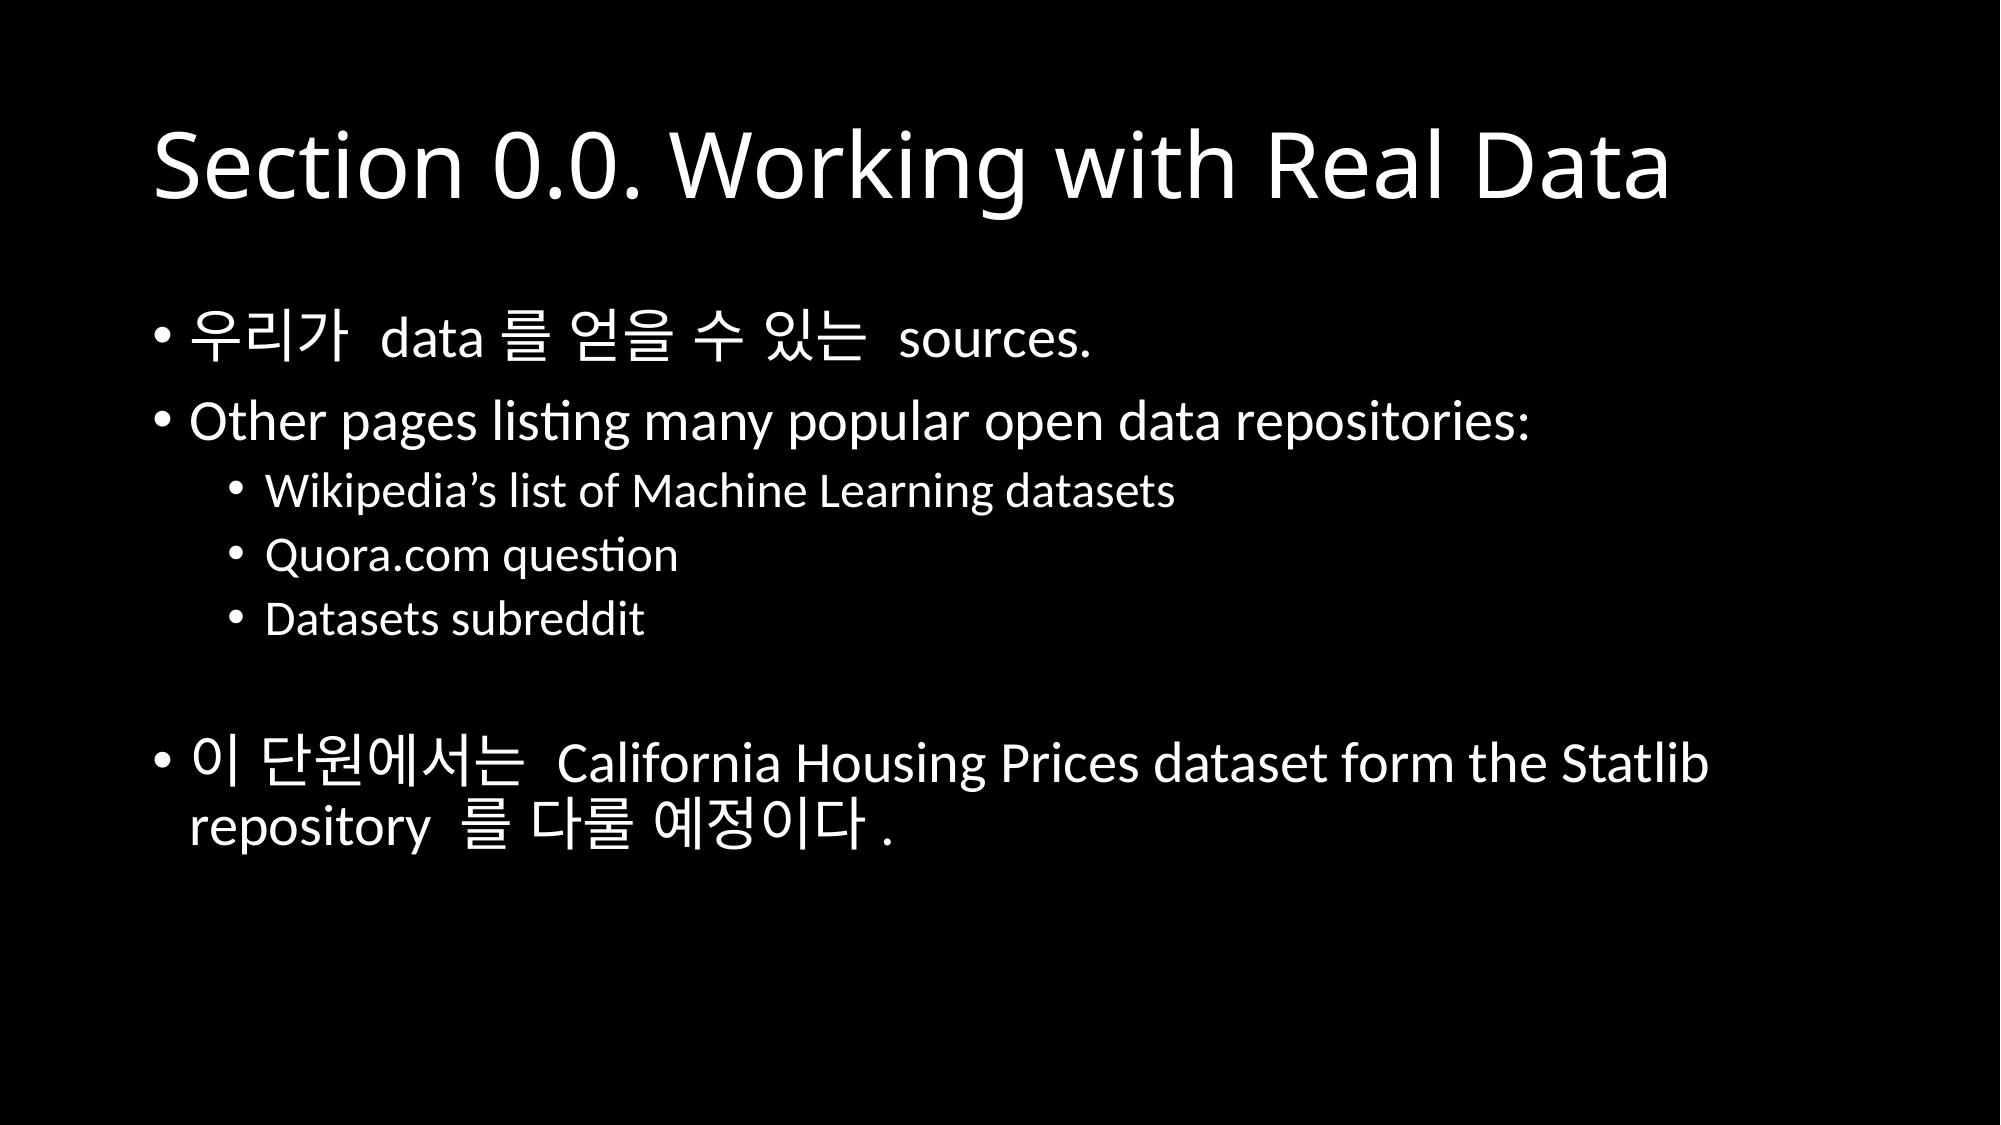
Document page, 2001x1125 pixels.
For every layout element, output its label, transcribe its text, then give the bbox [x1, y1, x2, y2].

title Section 0.0. Working with Real Data [137, 59, 1863, 278]
list 우리가 data를 얻을 수 있는 sources. Other pages listing many popular open data repositories: Wikipedia’s list of Machine Learning datasets Quora.com question Datasets subreddit 이 단원에서는 California Housing Prices dataset form the Statlib repository 를 다룰 예정이다. [137, 299, 1863, 1066]
